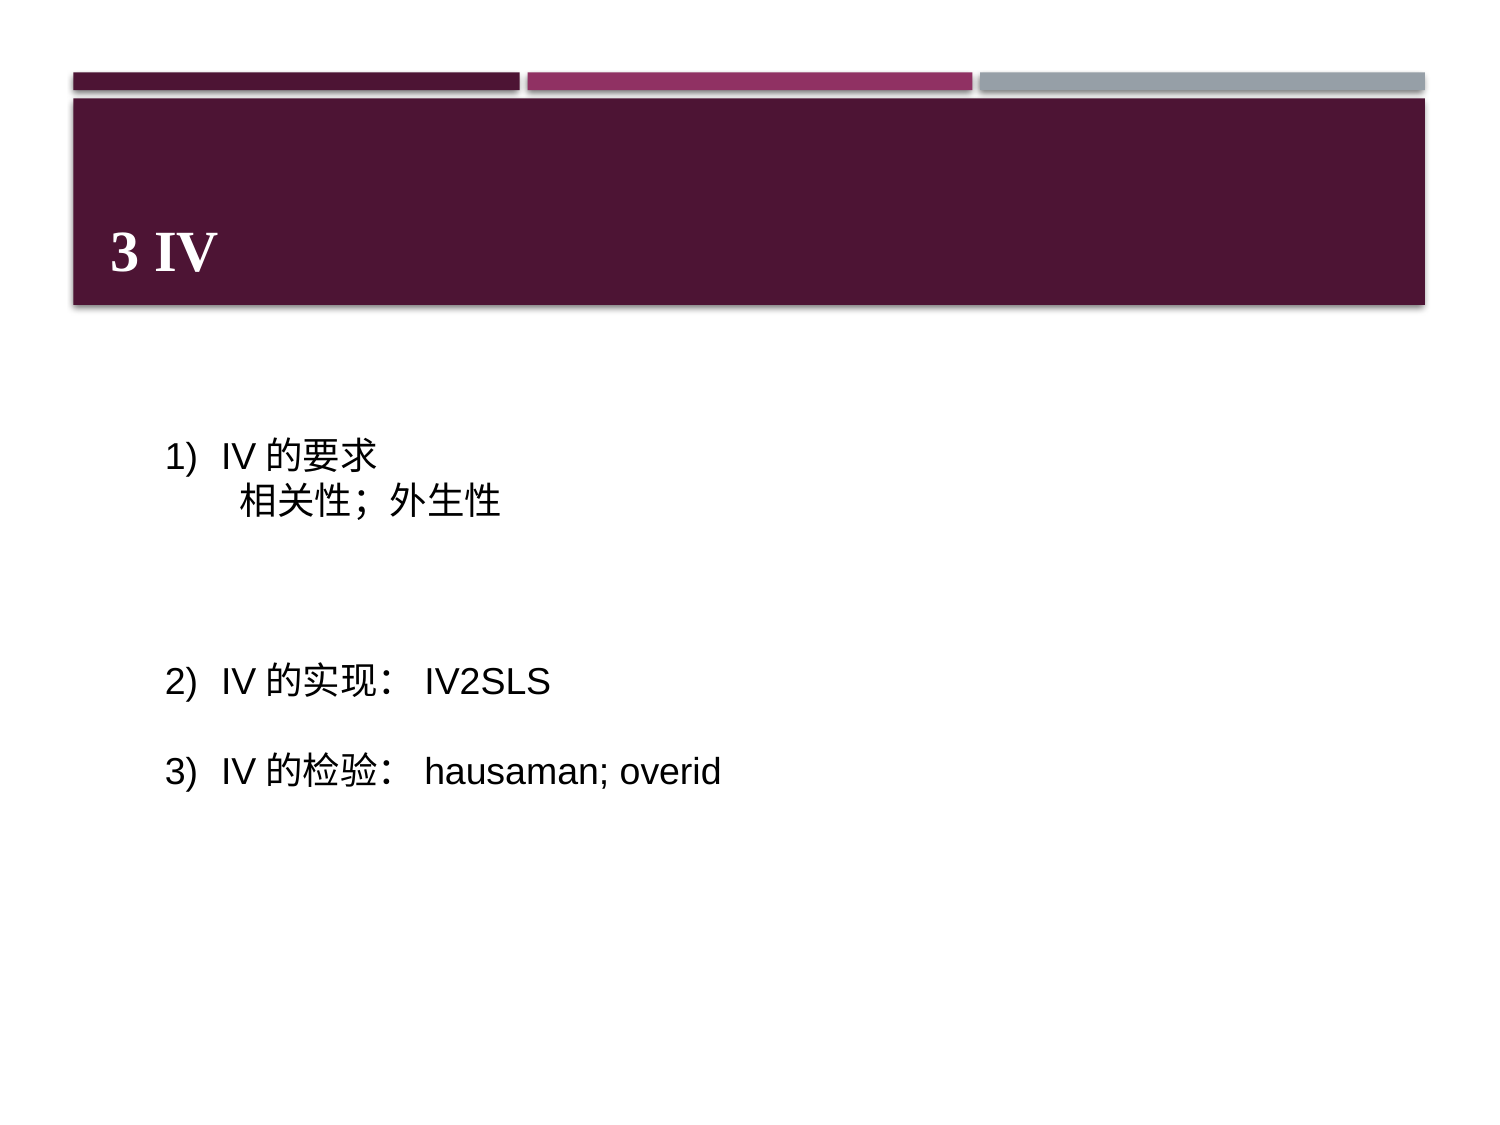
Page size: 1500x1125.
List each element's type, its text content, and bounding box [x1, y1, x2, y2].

title 3 IV [95, 112, 1406, 291]
text_box IV的要求 相关性；外生性 IV的实现：IV2SLS IV的检验：hausaman; overid [149, 424, 900, 800]
